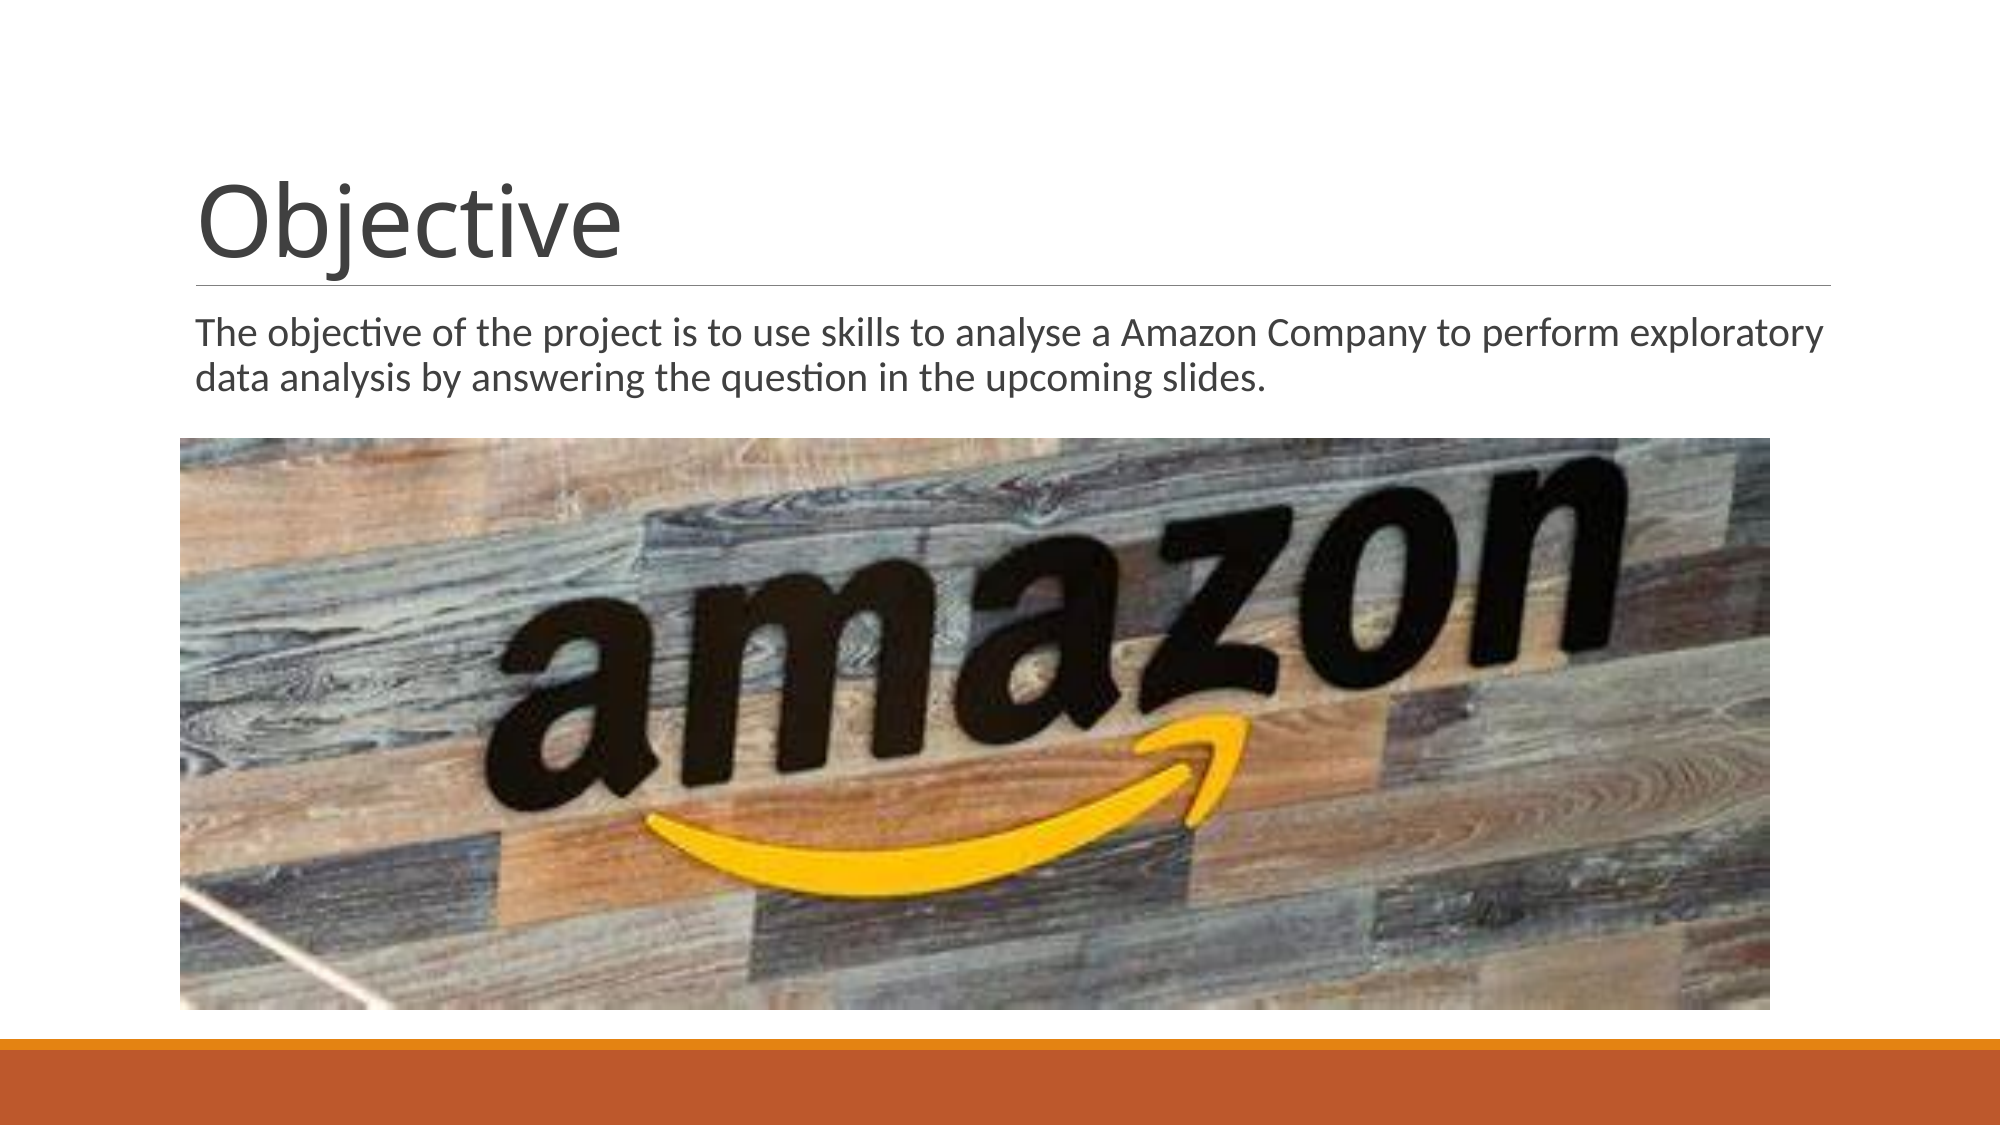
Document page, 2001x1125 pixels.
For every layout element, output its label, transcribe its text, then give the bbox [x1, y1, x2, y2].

picture [179, 438, 1771, 1011]
list The objective of the project is to use skills to analyse a Amazon Company to perform exploratory data analysis by answering the question in the upcoming slides. [180, 302, 1830, 963]
title Objective [180, 47, 1830, 285]
